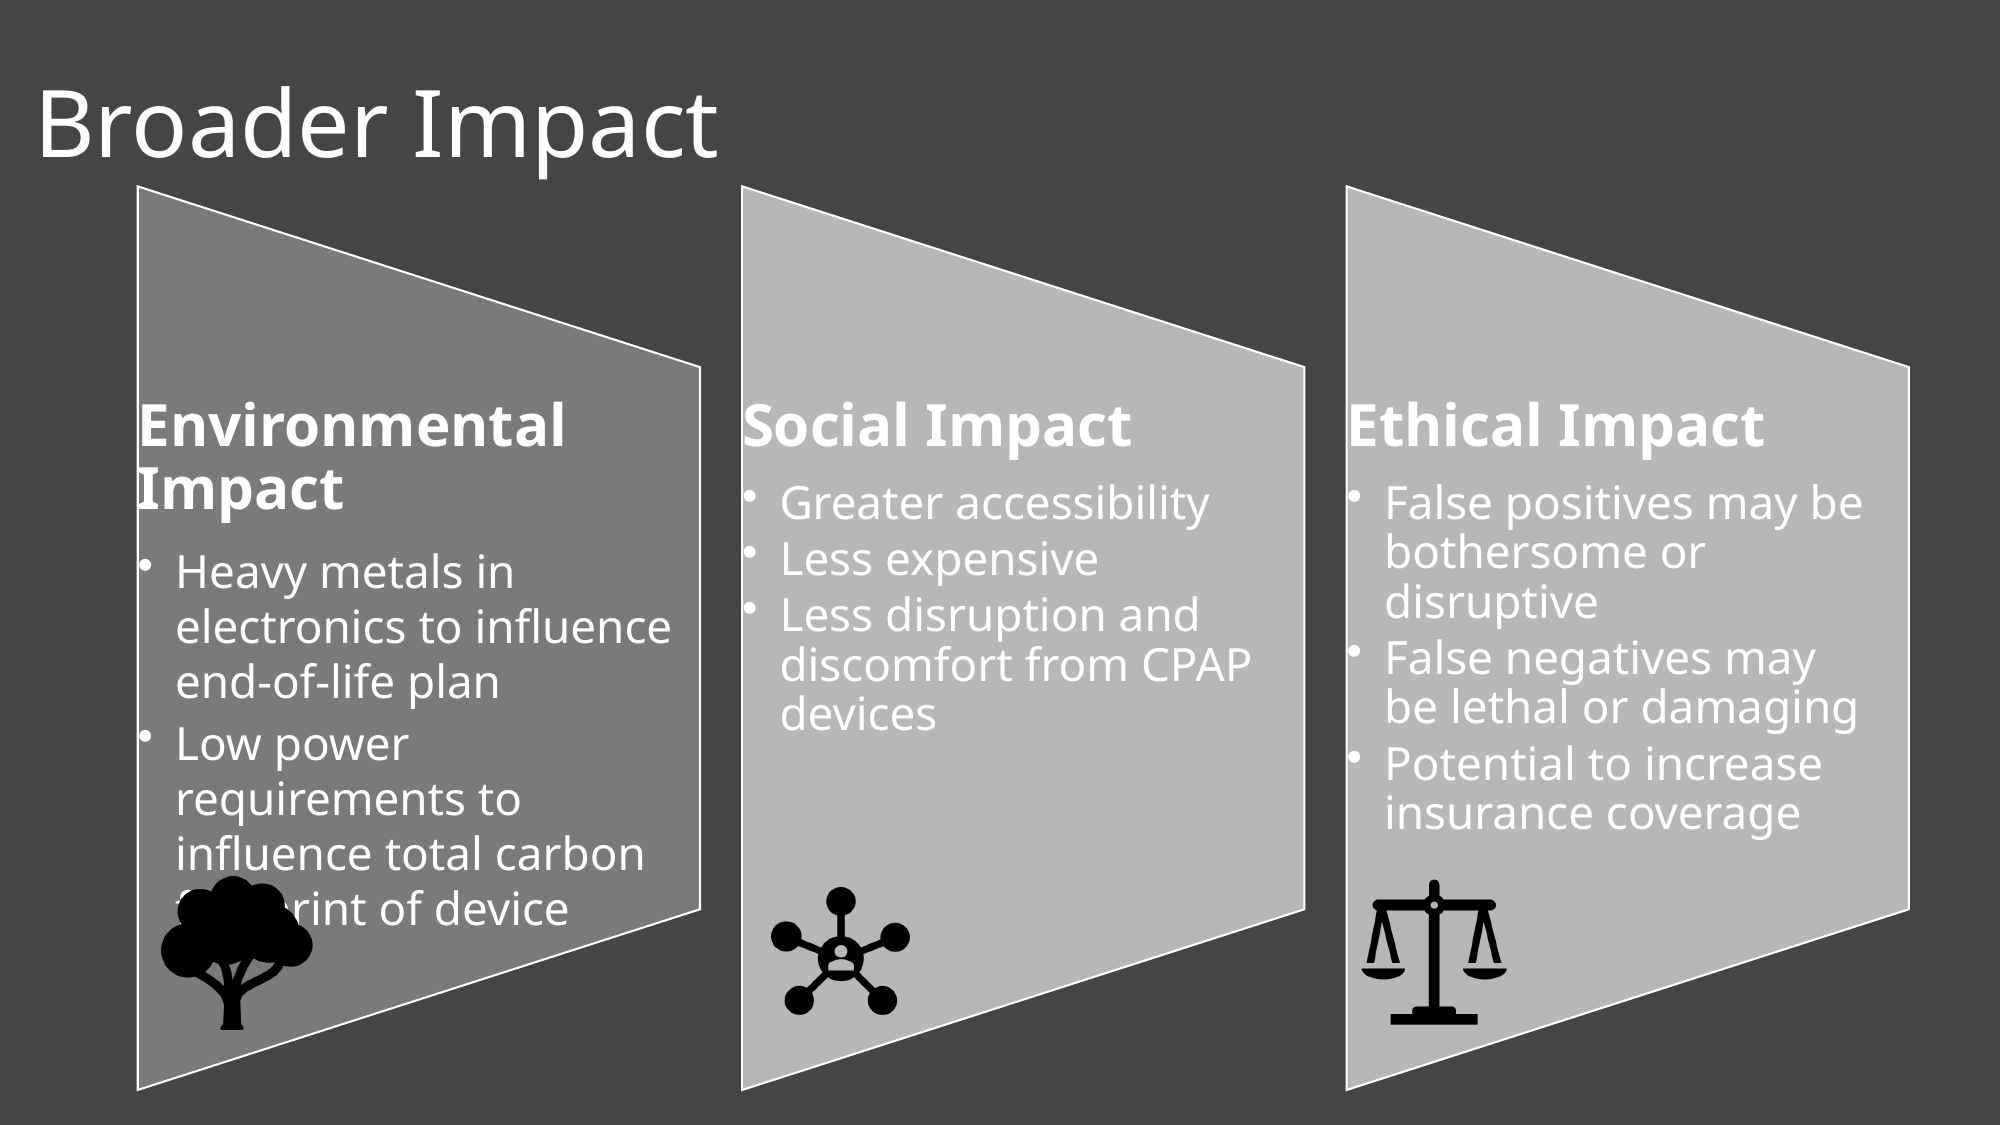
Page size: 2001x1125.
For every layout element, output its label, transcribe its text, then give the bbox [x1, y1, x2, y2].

picture [149, 865, 324, 1039]
picture [752, 865, 928, 1039]
picture [1347, 865, 1521, 1039]
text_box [137, 186, 1910, 1090]
text_box Broader Impact [19, 0, 866, 186]
